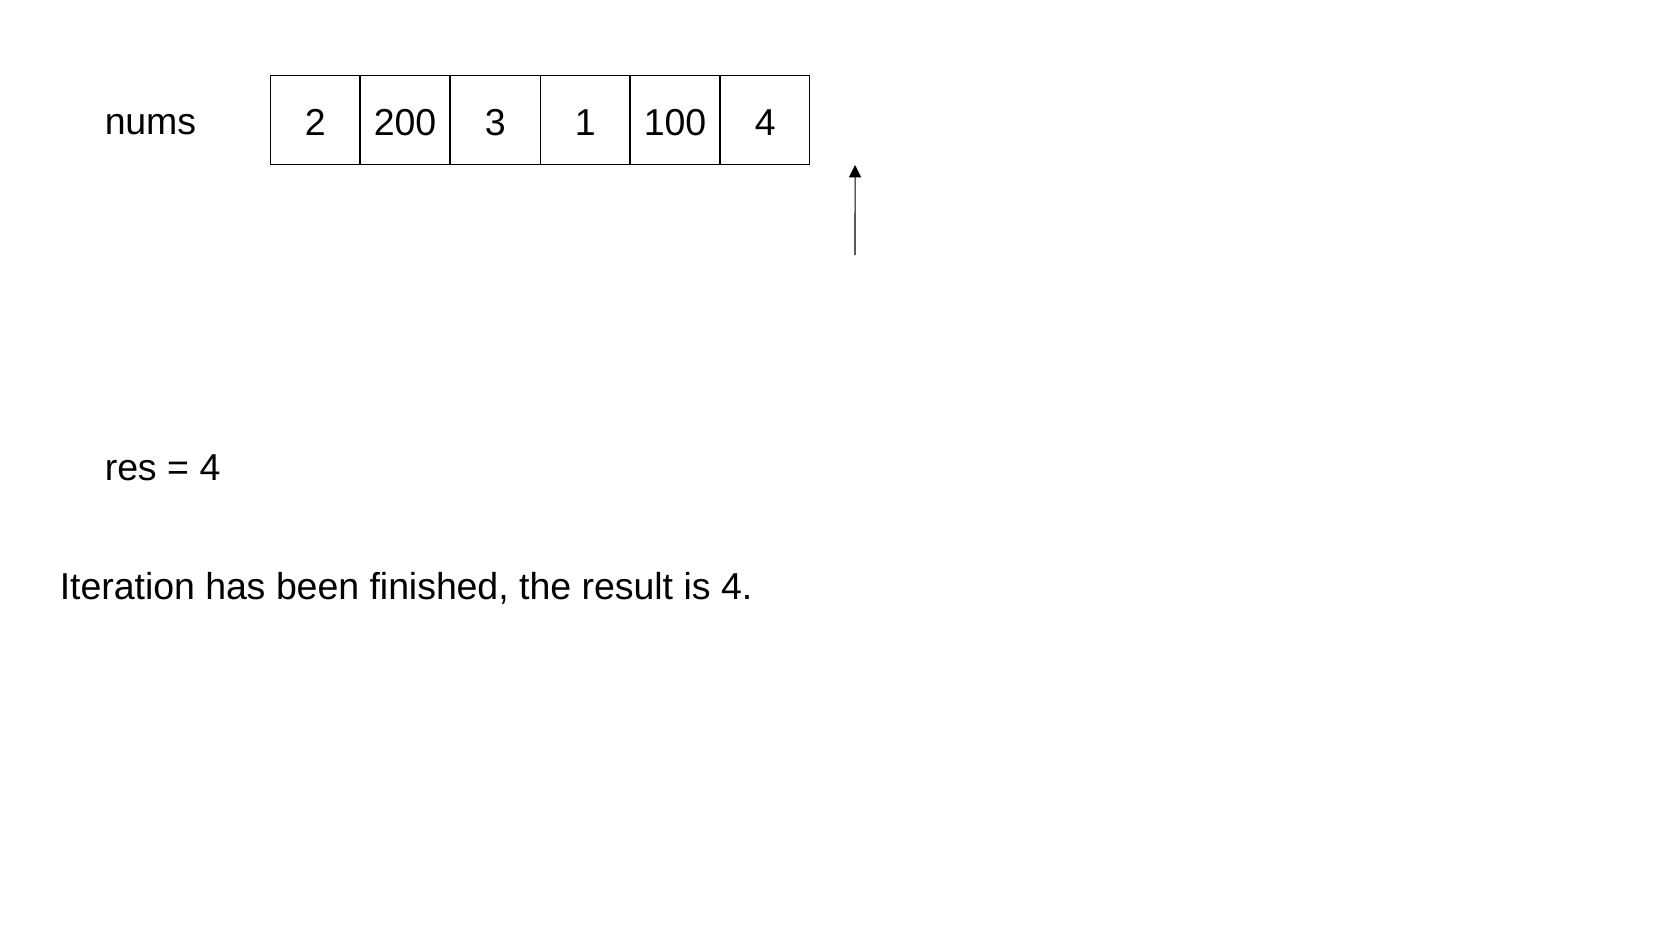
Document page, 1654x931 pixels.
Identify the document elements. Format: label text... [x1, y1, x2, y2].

text_box 1 [540, 75, 630, 165]
text_box 200 [360, 75, 450, 165]
text_box res = 4 [89, 435, 255, 495]
text_box [848, 165, 862, 256]
text_box 3 [450, 75, 540, 165]
text_box 2 [270, 75, 360, 165]
text_box 100 [630, 75, 720, 165]
text_box 4 [720, 75, 810, 165]
text_box nums [90, 90, 225, 150]
text_box Iteration has been finished, the result is 4. [45, 554, 1605, 870]
